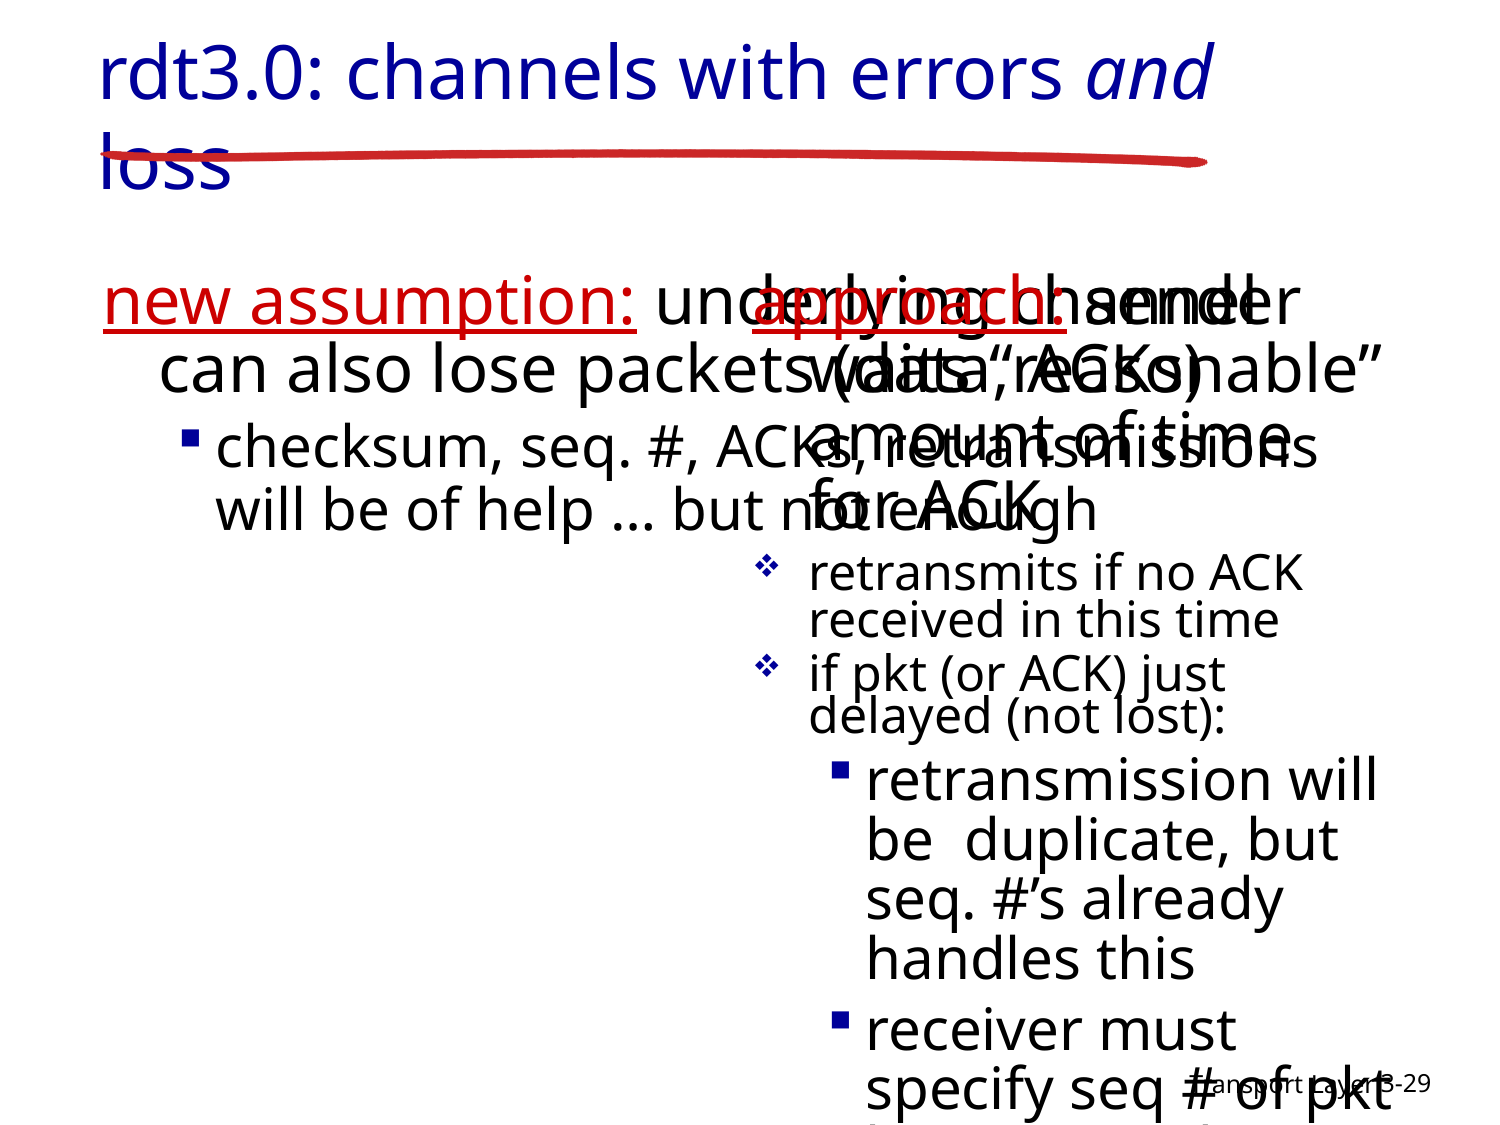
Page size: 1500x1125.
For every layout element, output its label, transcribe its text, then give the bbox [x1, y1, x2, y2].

picture [94, 144, 1221, 173]
slide_number 3-29 [1365, 1059, 1477, 1106]
title rdt3.0: channels with errors and loss [81, 35, 1358, 195]
list new assumption: underlying channel can also lose packets (data, ACKs) checksum, seq. #, ACKs, retransmissions will be of help … but not enough [87, 262, 737, 1026]
list approach: sender waits “reasonable” amount of time for ACK retransmits if no ACK received in this time if pkt (or ACK) just delayed (not lost): retransmission will be duplicate, but seq. #’s already handles this receiver must specify seq # of pkt being ACKed requires countdown timer [737, 262, 1410, 1026]
footer Transport Layer [914, 1056, 1391, 1105]
